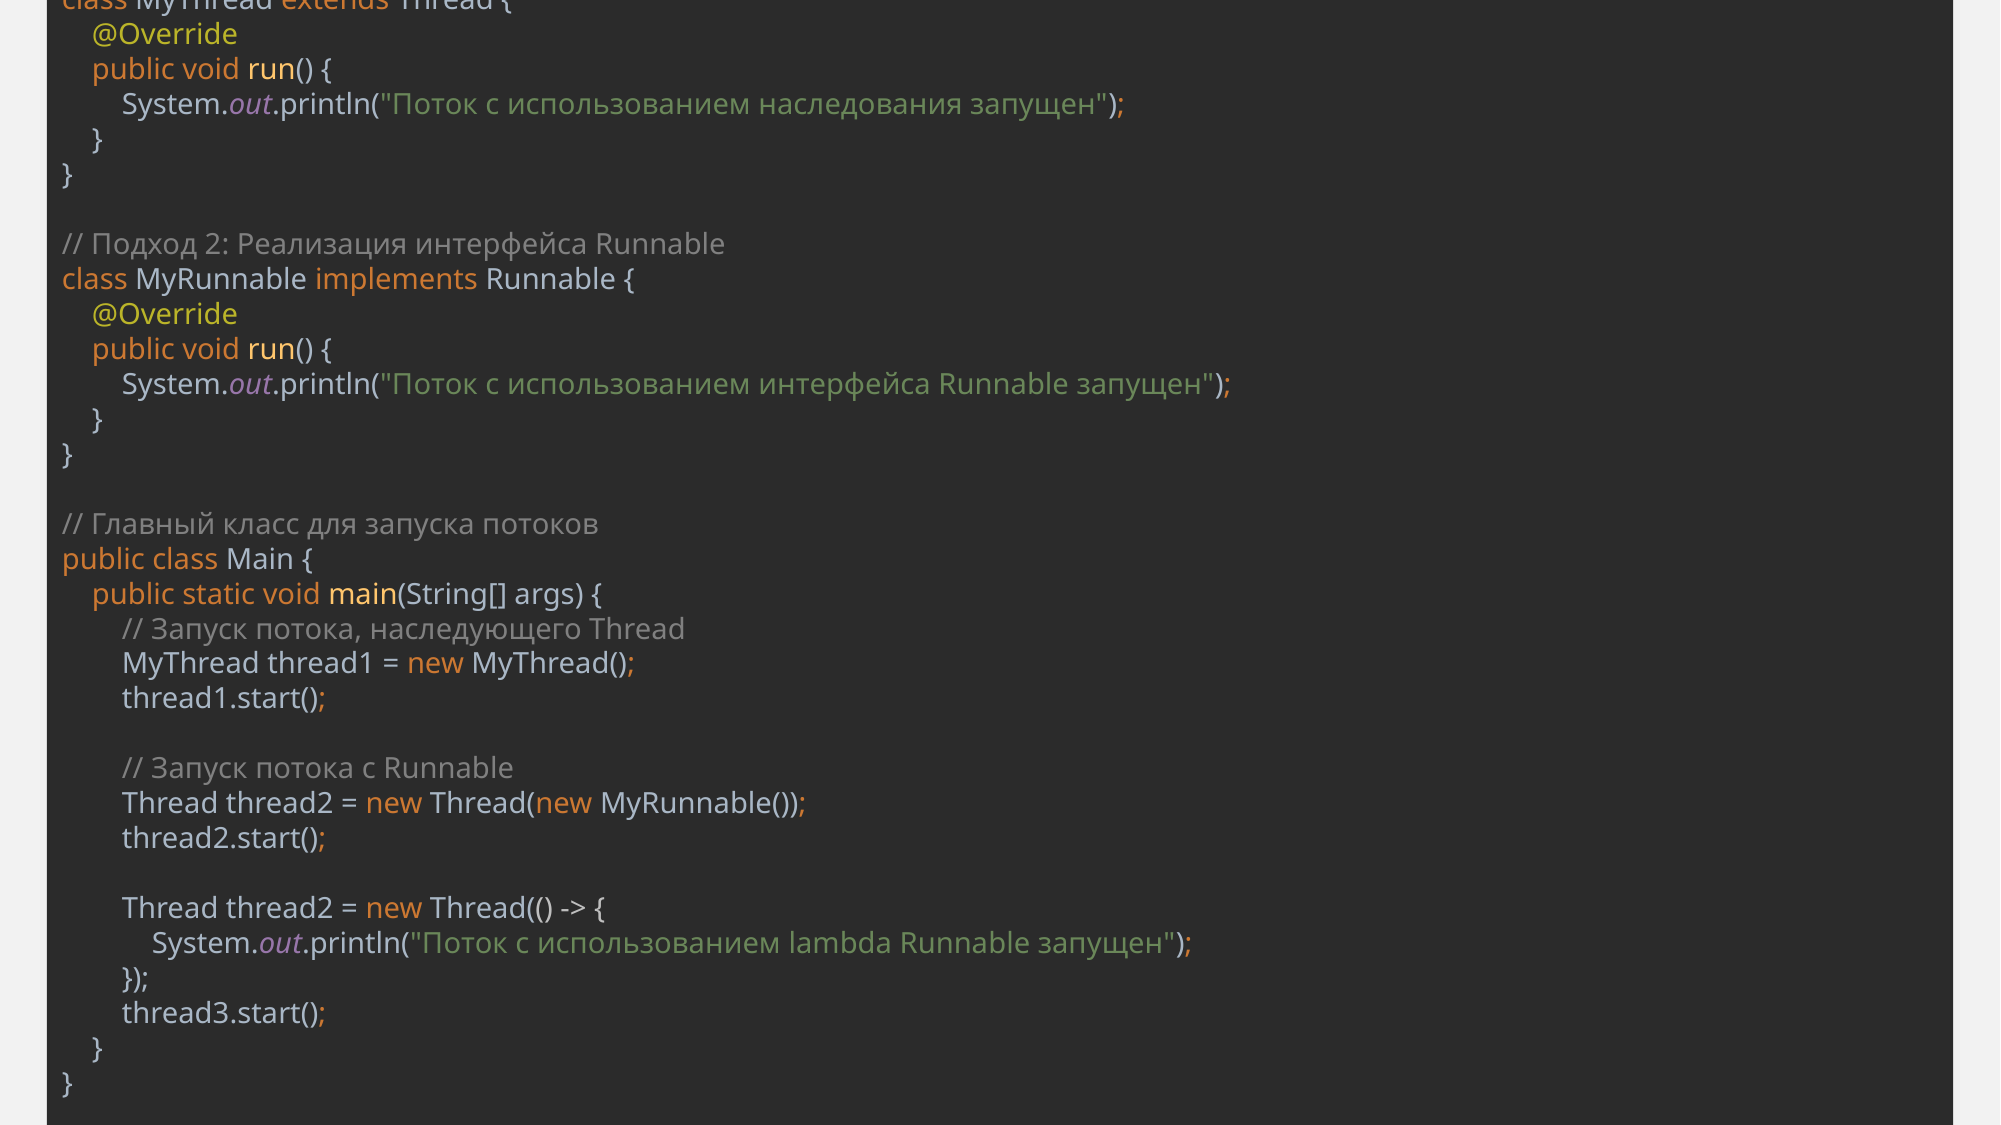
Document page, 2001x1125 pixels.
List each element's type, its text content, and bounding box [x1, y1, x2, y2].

text_box // Подход 1: Наследование от класса Thread class MyThread extends Thread { @Override public void run() { System.out.println("Поток с использованием наследования запущен"); } } // Подход 2: Реализация интерфейса Runnable class MyRunnable implements Runnable { @Override public void run() { System.out.println("Поток с использованием интерфейса Runnable запущен"); } } // Главный класс для запуска потоков public class Main { public static void main(String[] args) { // Запуск потока, наследующего Thread MyThread thread1 = new MyThread(); thread1.start(); // Запуск потока с Runnable Thread thread2 = new Thread(new MyRunnable()); thread2.start(); Thread thread2 = new Thread(() -> { System.out.println("Поток с использованием lambda Runnable запущен"); }); thread3.start(); } } [46, 0, 1954, 1125]
